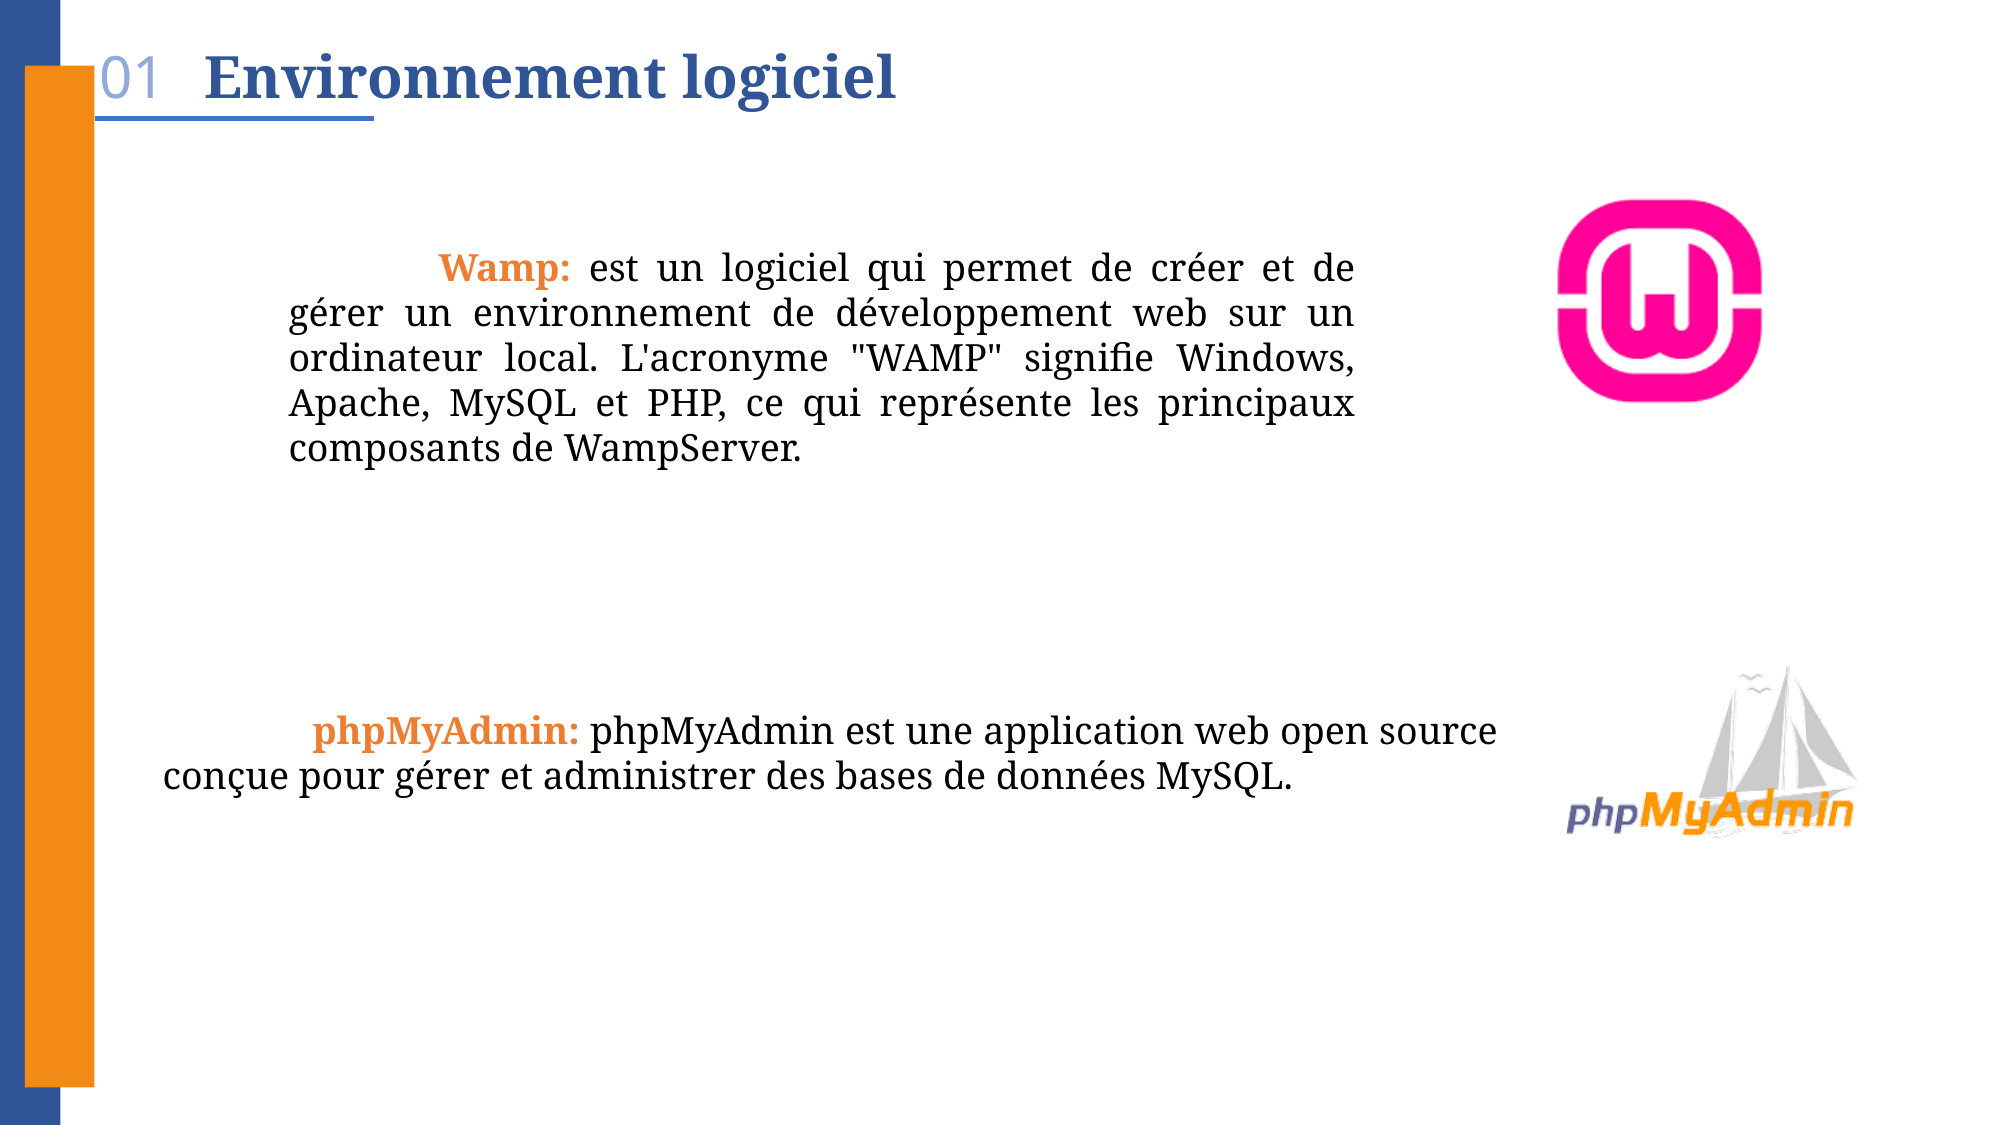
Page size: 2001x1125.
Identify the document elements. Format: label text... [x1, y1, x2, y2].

picture [1550, 191, 1770, 411]
picture [1566, 666, 1860, 840]
text_box [0, 0, 62, 1125]
text_box [24, 65, 95, 1088]
text_box Environnement logiciel [191, 32, 1190, 118]
text_box phpMyAdmin: phpMyAdmin est une application web open source conçue pour gérer et administrer des bases de données MySQL. [147, 699, 1514, 805]
text_box 01 [75, 32, 191, 118]
text_box Wamp: est un logiciel qui permet de créer et de gérer un environnement de développement web sur un ordinateur local. L'acronyme "WAMP" signifie Windows, Apache, MySQL et PHP, ce qui représente les principaux composants de WampServer. [273, 236, 1371, 477]
